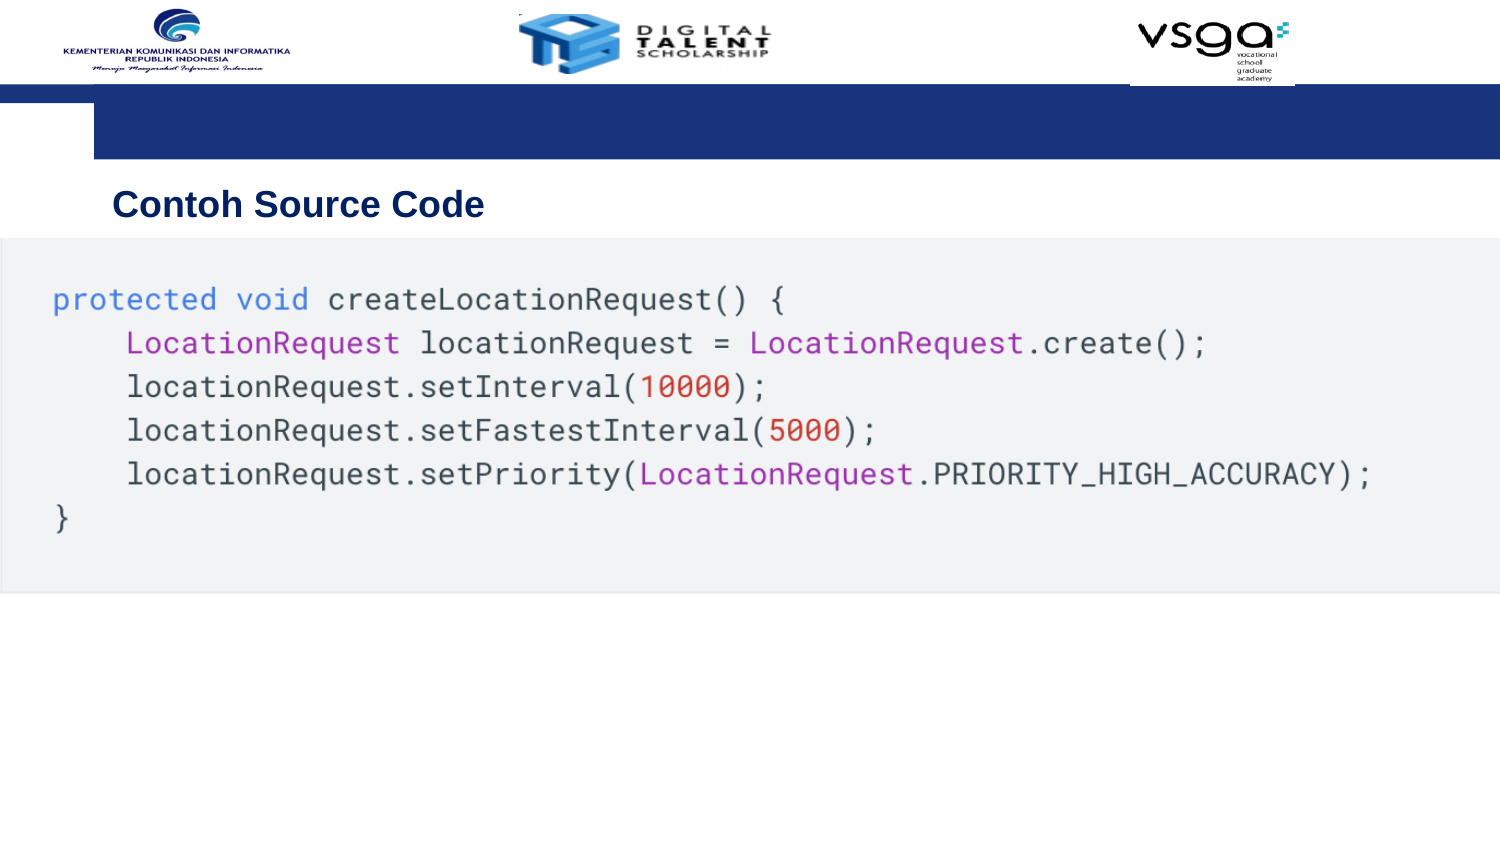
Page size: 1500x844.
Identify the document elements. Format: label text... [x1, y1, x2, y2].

picture [50, 4, 300, 75]
picture [1130, 15, 1295, 86]
picture [519, 14, 777, 74]
picture [0, 237, 1500, 599]
list Contoh Source Code [100, 166, 1376, 231]
